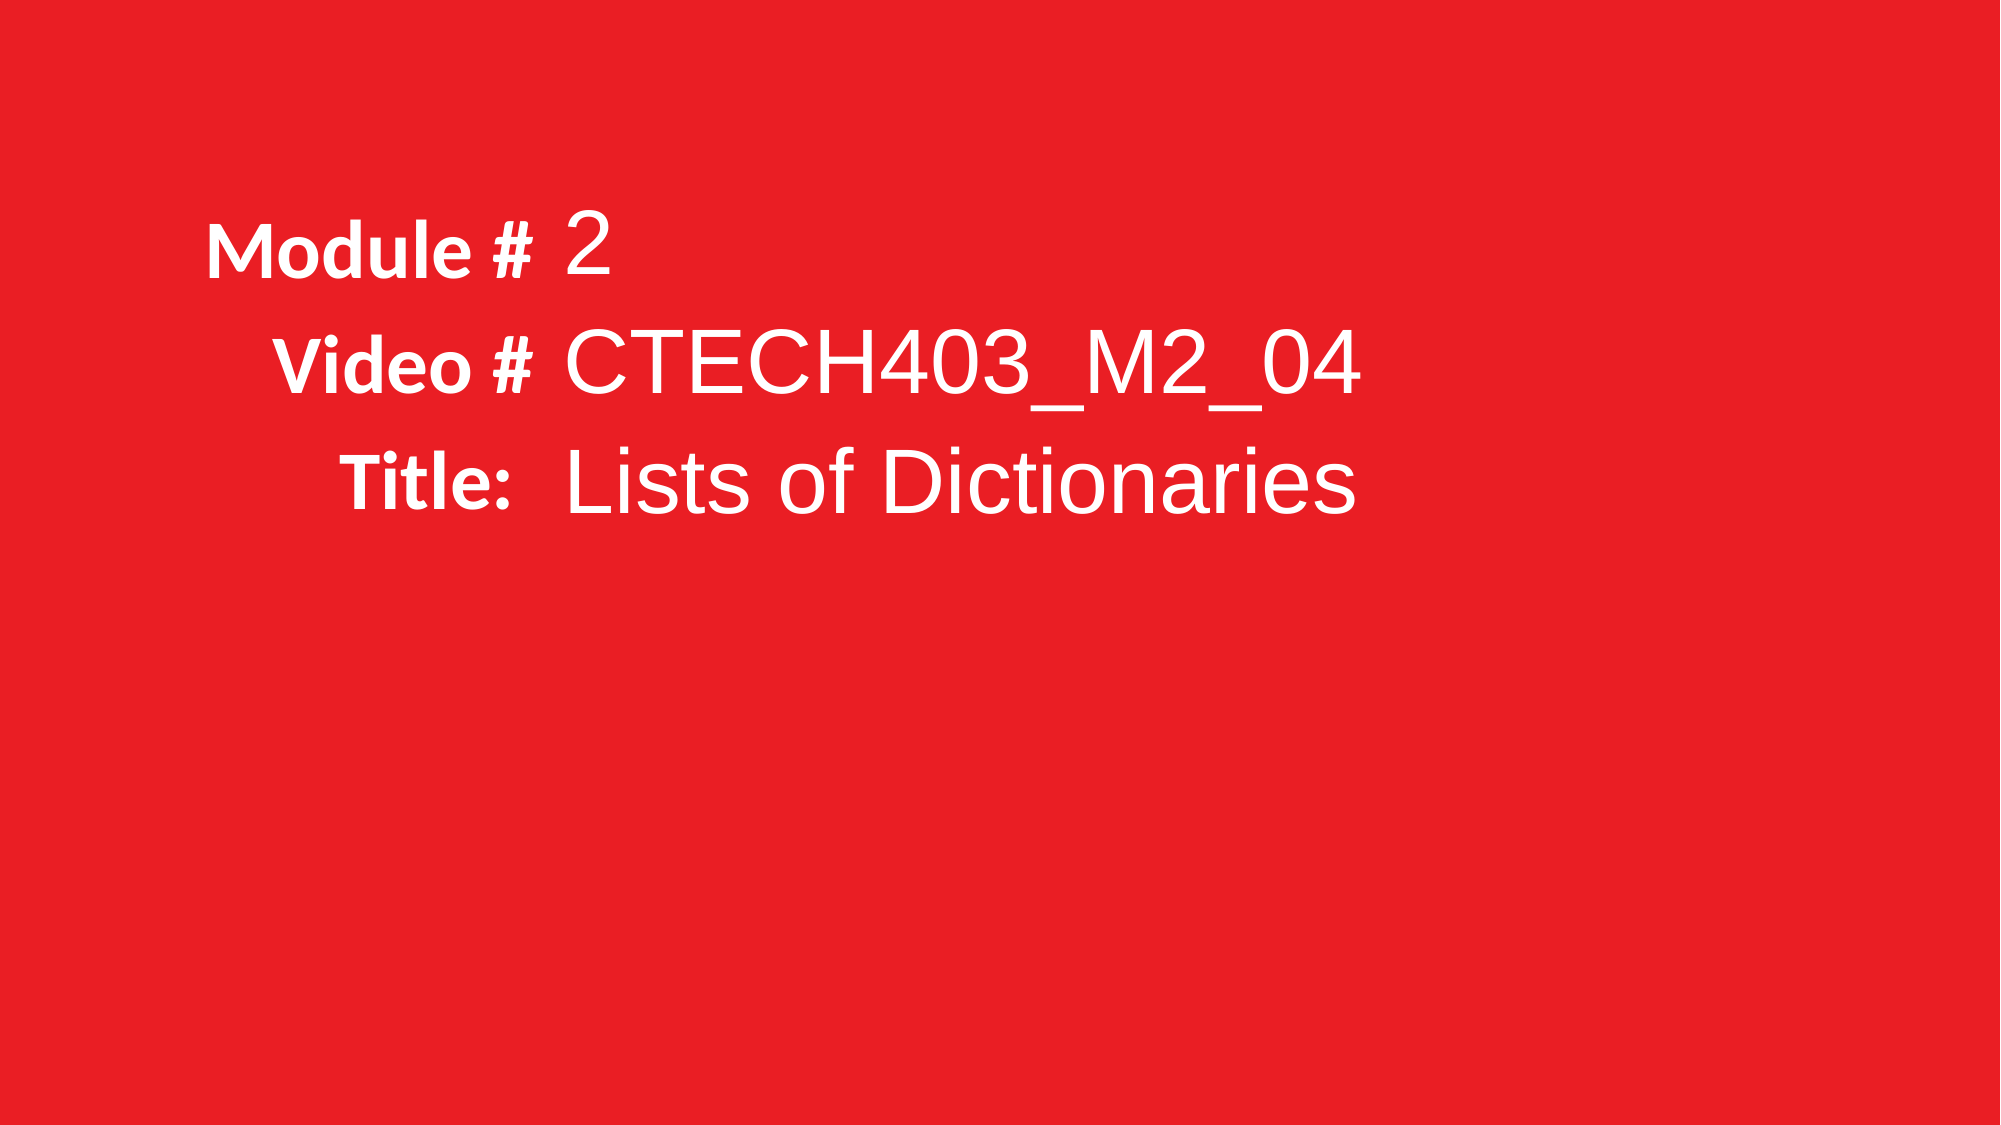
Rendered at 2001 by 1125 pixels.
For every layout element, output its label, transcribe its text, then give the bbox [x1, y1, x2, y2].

list 2 CTECH403_M2_04 Lists of Dictionaries [548, 187, 1795, 545]
